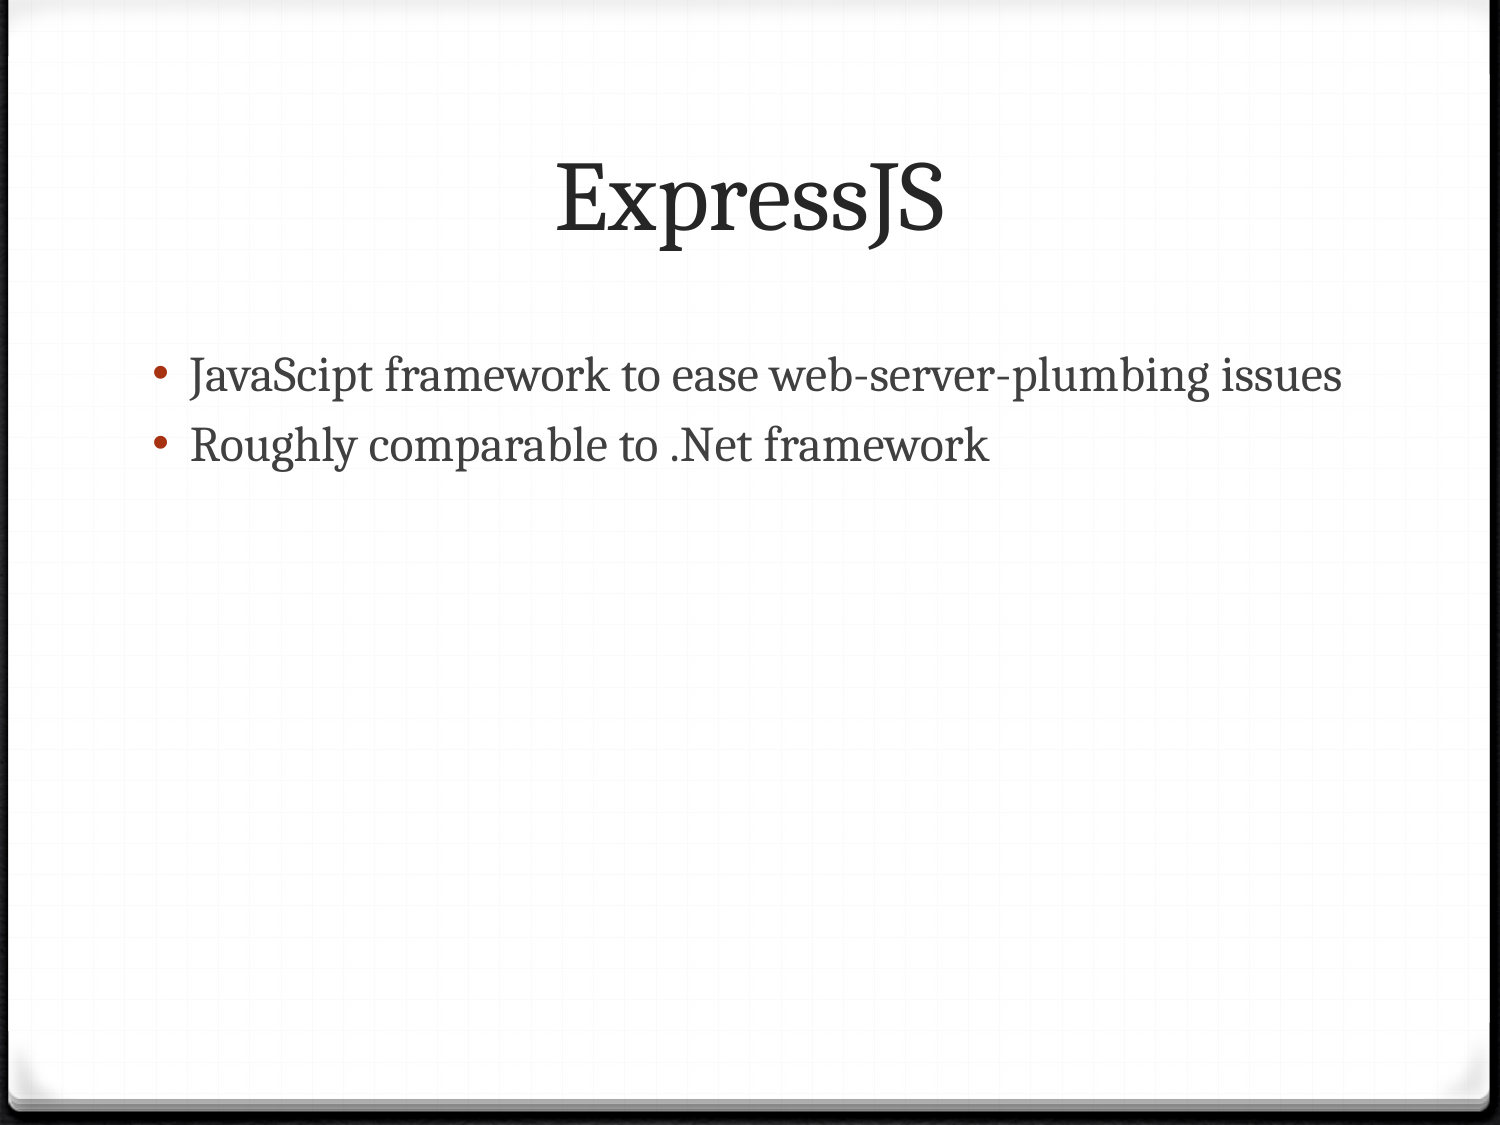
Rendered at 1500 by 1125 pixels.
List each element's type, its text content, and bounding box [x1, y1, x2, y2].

list JavaScipt framework to ease web-server-plumbing issues Roughly comparable to .Net framework [137, 334, 1363, 983]
picture [0, 0, 1500, 1125]
title ExpressJS [90, 71, 1410, 309]
